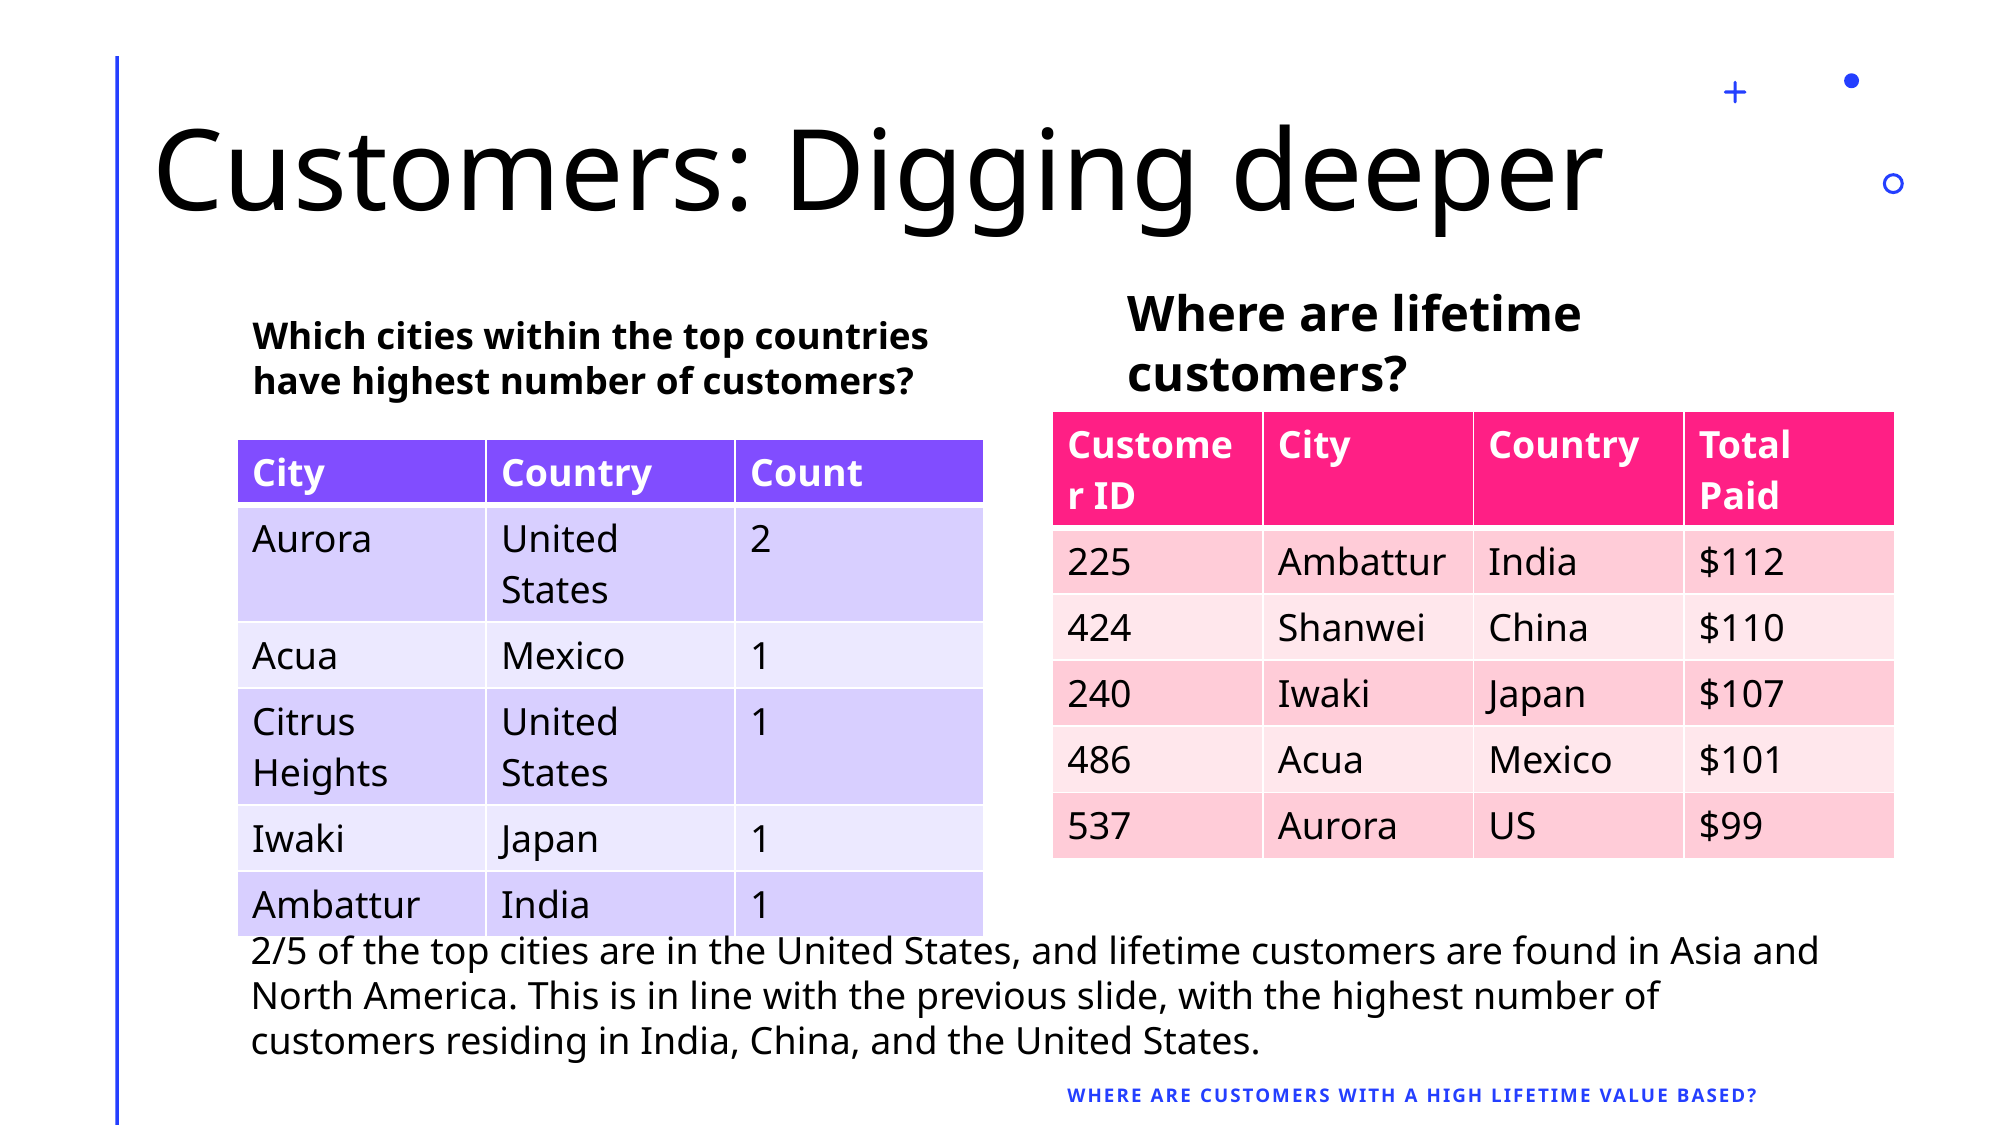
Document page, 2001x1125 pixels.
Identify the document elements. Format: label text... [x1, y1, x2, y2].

table_cell $101 [1685, 727, 1894, 792]
table_header Country [487, 440, 734, 502]
table_cell 486 [1053, 727, 1262, 792]
table_cell US [1474, 793, 1683, 858]
table_cell $107 [1685, 661, 1894, 725]
table_cell 424 [1053, 595, 1262, 659]
table_cell $112 [1685, 531, 1894, 593]
table_cell India [487, 872, 734, 919]
table_cell Acua [1264, 727, 1473, 792]
table_cell 240 [1053, 661, 1262, 725]
table_cell Citrus Heights [238, 689, 485, 804]
table_cell United States [487, 689, 734, 804]
table_cell Japan [487, 806, 734, 870]
table_cell Aurora [238, 508, 485, 621]
table_cell 2 [736, 508, 983, 621]
table_cell Iwaki [1264, 661, 1473, 725]
table_header Customer ID [1053, 412, 1262, 525]
table_cell 1 [736, 872, 983, 919]
table_cell 537 [1053, 793, 1262, 858]
table_cell $110 [1685, 595, 1894, 659]
table_cell India [1474, 531, 1683, 593]
table_header Country [1474, 412, 1683, 525]
text_box Where are customers with a high lifetime value based? [1052, 1070, 1796, 1125]
table_header City [1264, 412, 1473, 525]
table_cell Ambattur [1264, 531, 1473, 593]
table_cell China [1474, 595, 1683, 659]
table_header Total Paid [1685, 412, 1894, 525]
table_cell 1 [736, 623, 983, 687]
table_cell Mexico [1474, 727, 1683, 792]
title Customers: Digging deeper [137, 59, 1863, 278]
table_cell 1 [736, 806, 983, 870]
table_header Count [736, 440, 983, 502]
table_cell Aurora [1264, 793, 1473, 858]
table_cell Acua [238, 623, 485, 687]
table_cell Japan [1474, 661, 1683, 725]
table_header City [238, 440, 485, 502]
list Which cities within the top countries have highest number of customers? [237, 275, 984, 411]
table_cell Ambattur [238, 872, 485, 919]
text_box 2/5 of the top cities are in the United States, and lifetime customers are found in Asia and North America. This is in line with the previous slide, with the highest number of customers residing in India, China, and the United States. [235, 919, 1863, 1070]
table_cell $99 [1685, 793, 1894, 858]
list Where are lifetime customers? [1112, 275, 1863, 410]
table_cell Shanwei [1264, 595, 1473, 659]
table_cell 1 [736, 689, 983, 804]
table_cell Iwaki [238, 806, 485, 870]
table_cell Mexico [487, 623, 734, 687]
table_cell 225 [1053, 531, 1262, 593]
table_cell United States [487, 508, 734, 621]
